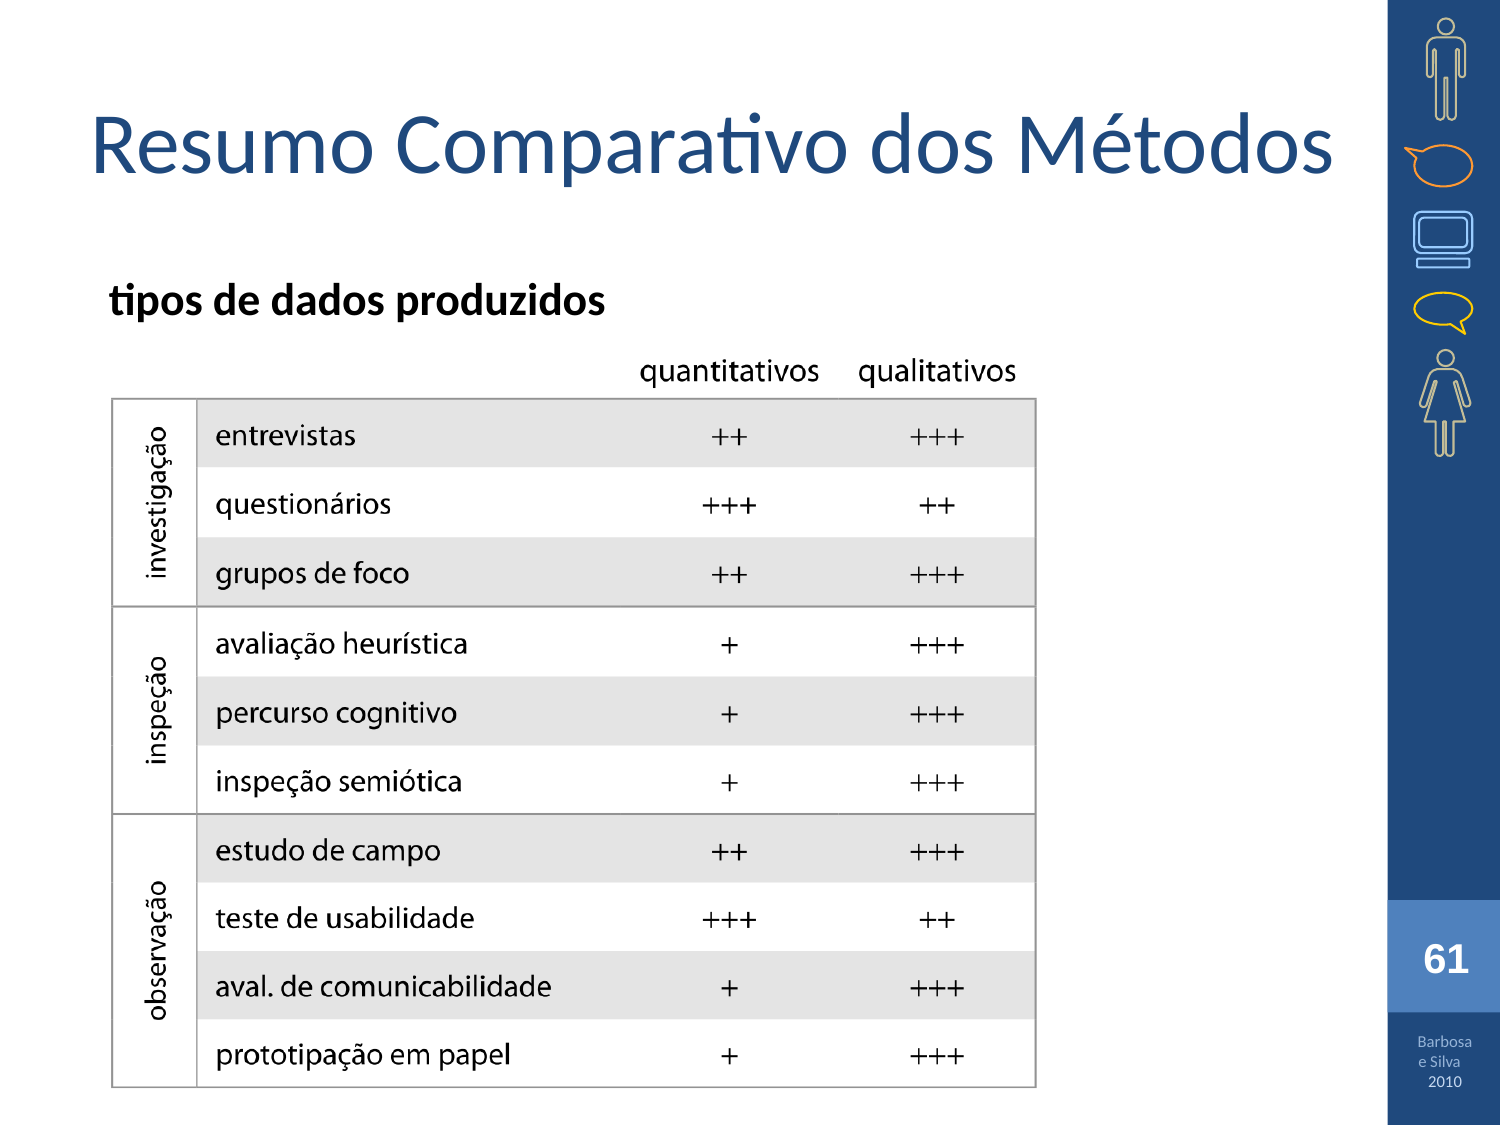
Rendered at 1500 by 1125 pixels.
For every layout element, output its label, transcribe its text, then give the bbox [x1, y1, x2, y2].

list tipos de dados produzidos [74, 262, 1326, 1051]
title Resumo Comparativo dos Métodos [75, 45, 1388, 233]
picture [86, 335, 1058, 1107]
